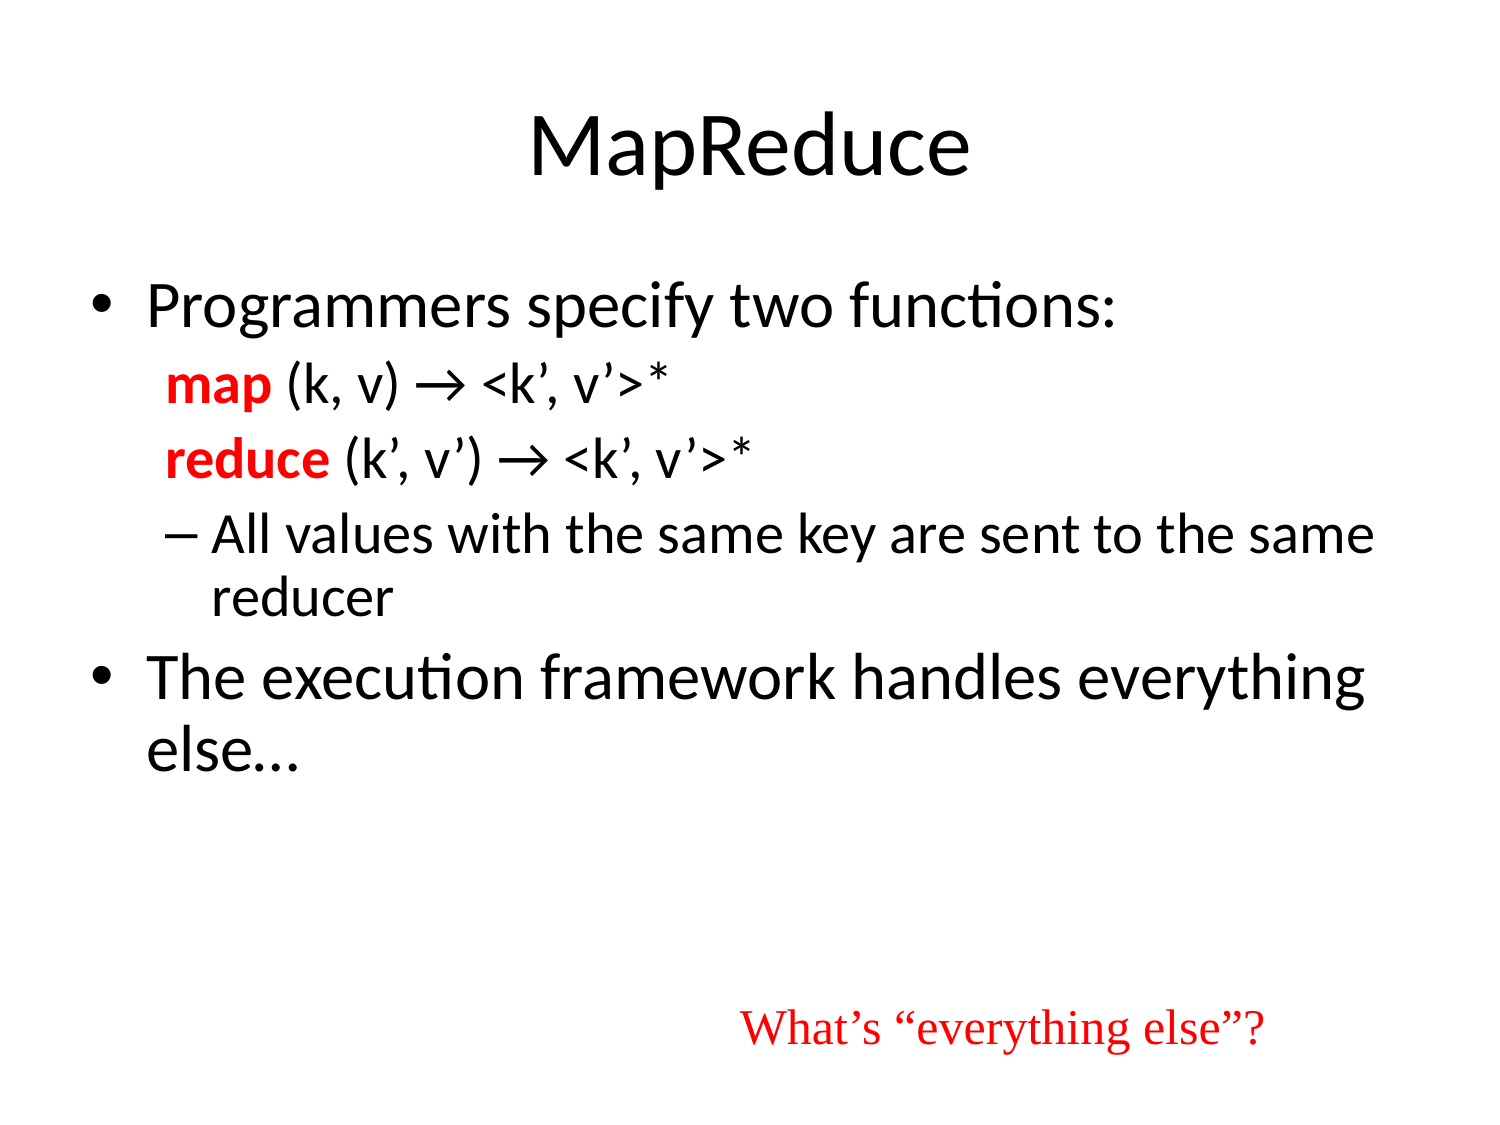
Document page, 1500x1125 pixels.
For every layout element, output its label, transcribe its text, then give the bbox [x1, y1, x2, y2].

text_box What’s “everything else”? [725, 986, 1450, 1062]
list Programmers specify two functions: map (k, v) → <k’, v’>* reduce (k’, v’) → <k’, v’>* All values with the same key are sent to the same reducer The execution framework handles everything else… [75, 262, 1425, 1005]
title MapReduce [75, 45, 1425, 233]
